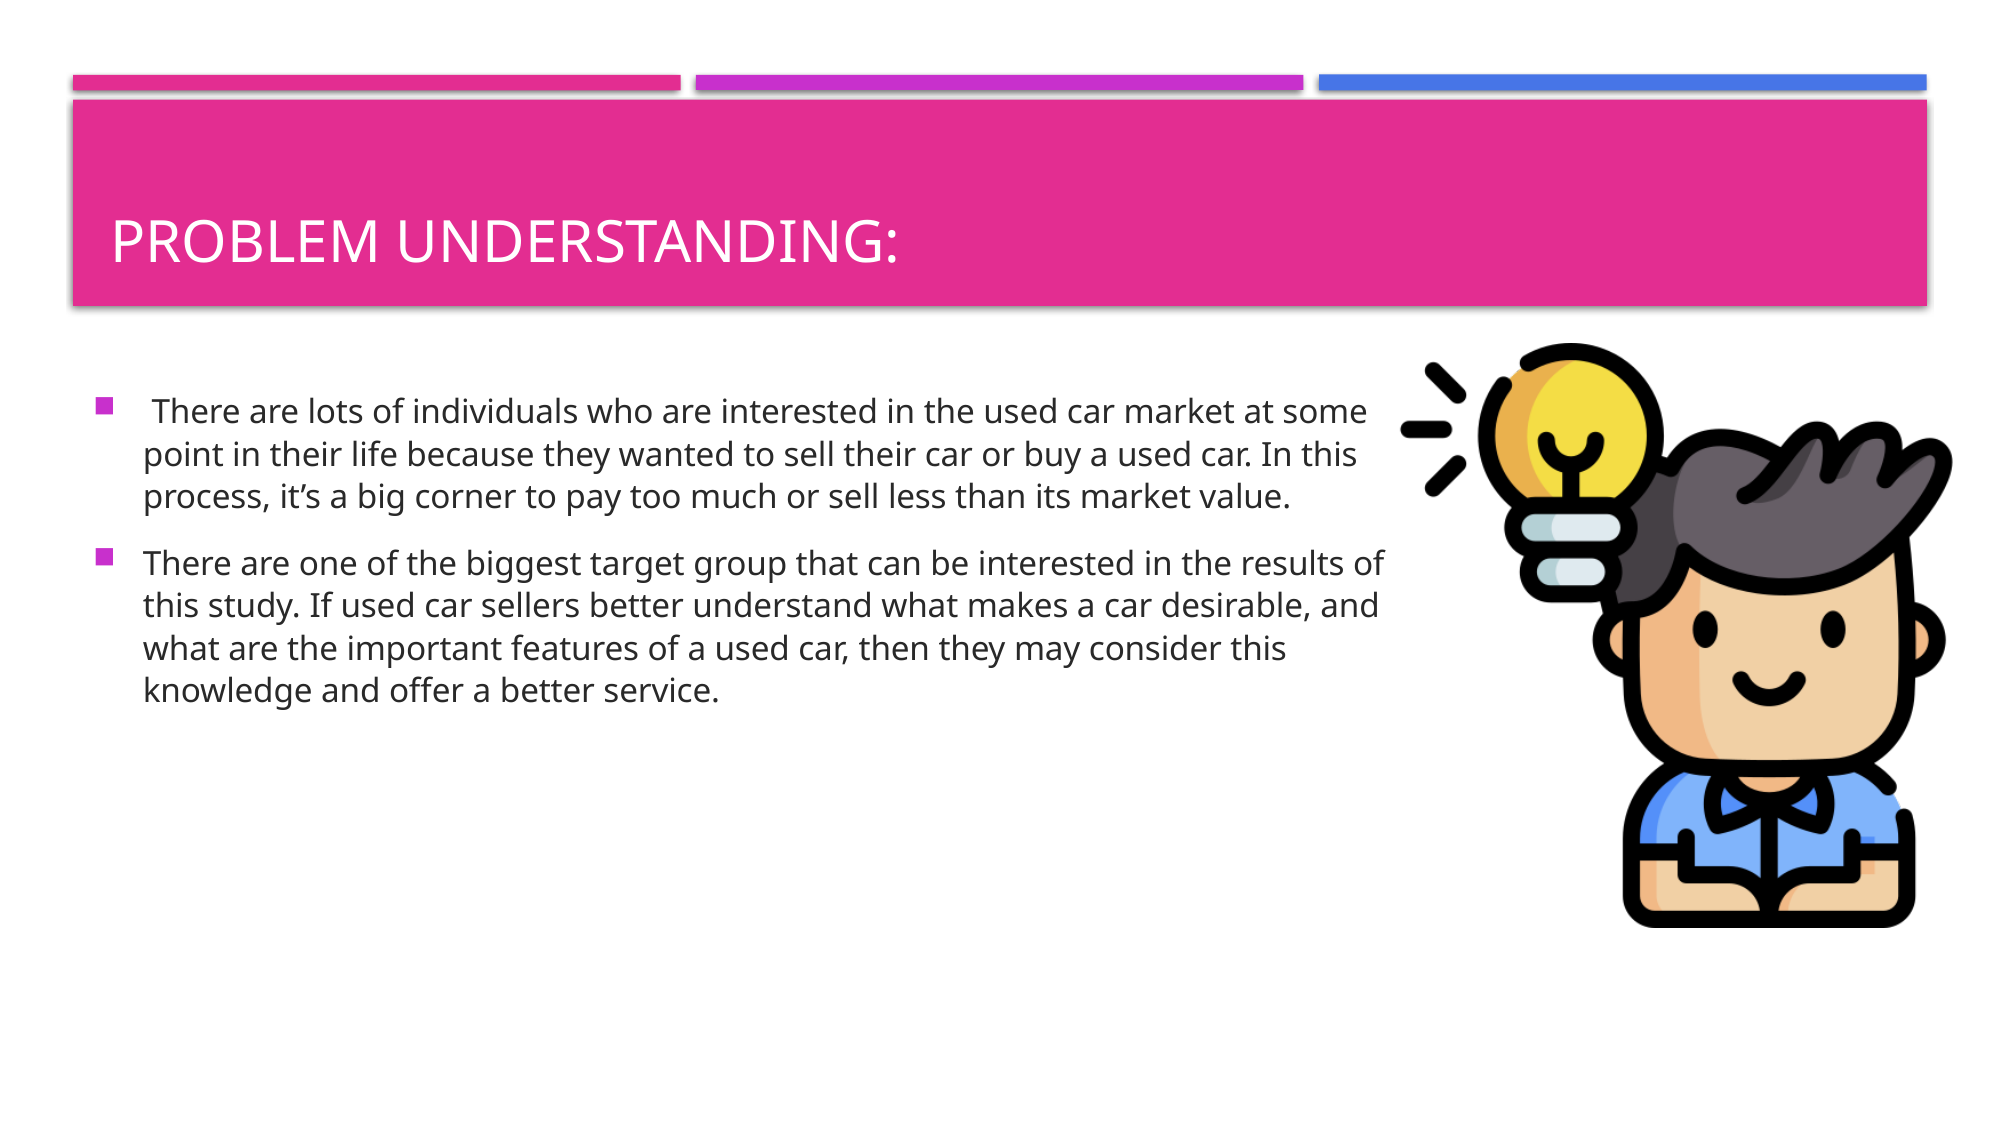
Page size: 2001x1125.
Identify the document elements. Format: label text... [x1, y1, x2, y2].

picture [1384, 343, 1969, 928]
list There are lots of individuals who are interested in the used car market at some point in their life because they wanted to sell their car or buy a used car. In this process, it’s a big corner to pay too much or sell less than its market value. There are one of the biggest target group that can be interested in the results of this study. If used car sellers better understand what makes a car desirable, and what are the important features of a used car, then they may consider this knowledge and offer a better service. [77, 380, 1449, 1006]
title Problem Understanding: [95, 119, 1905, 282]
